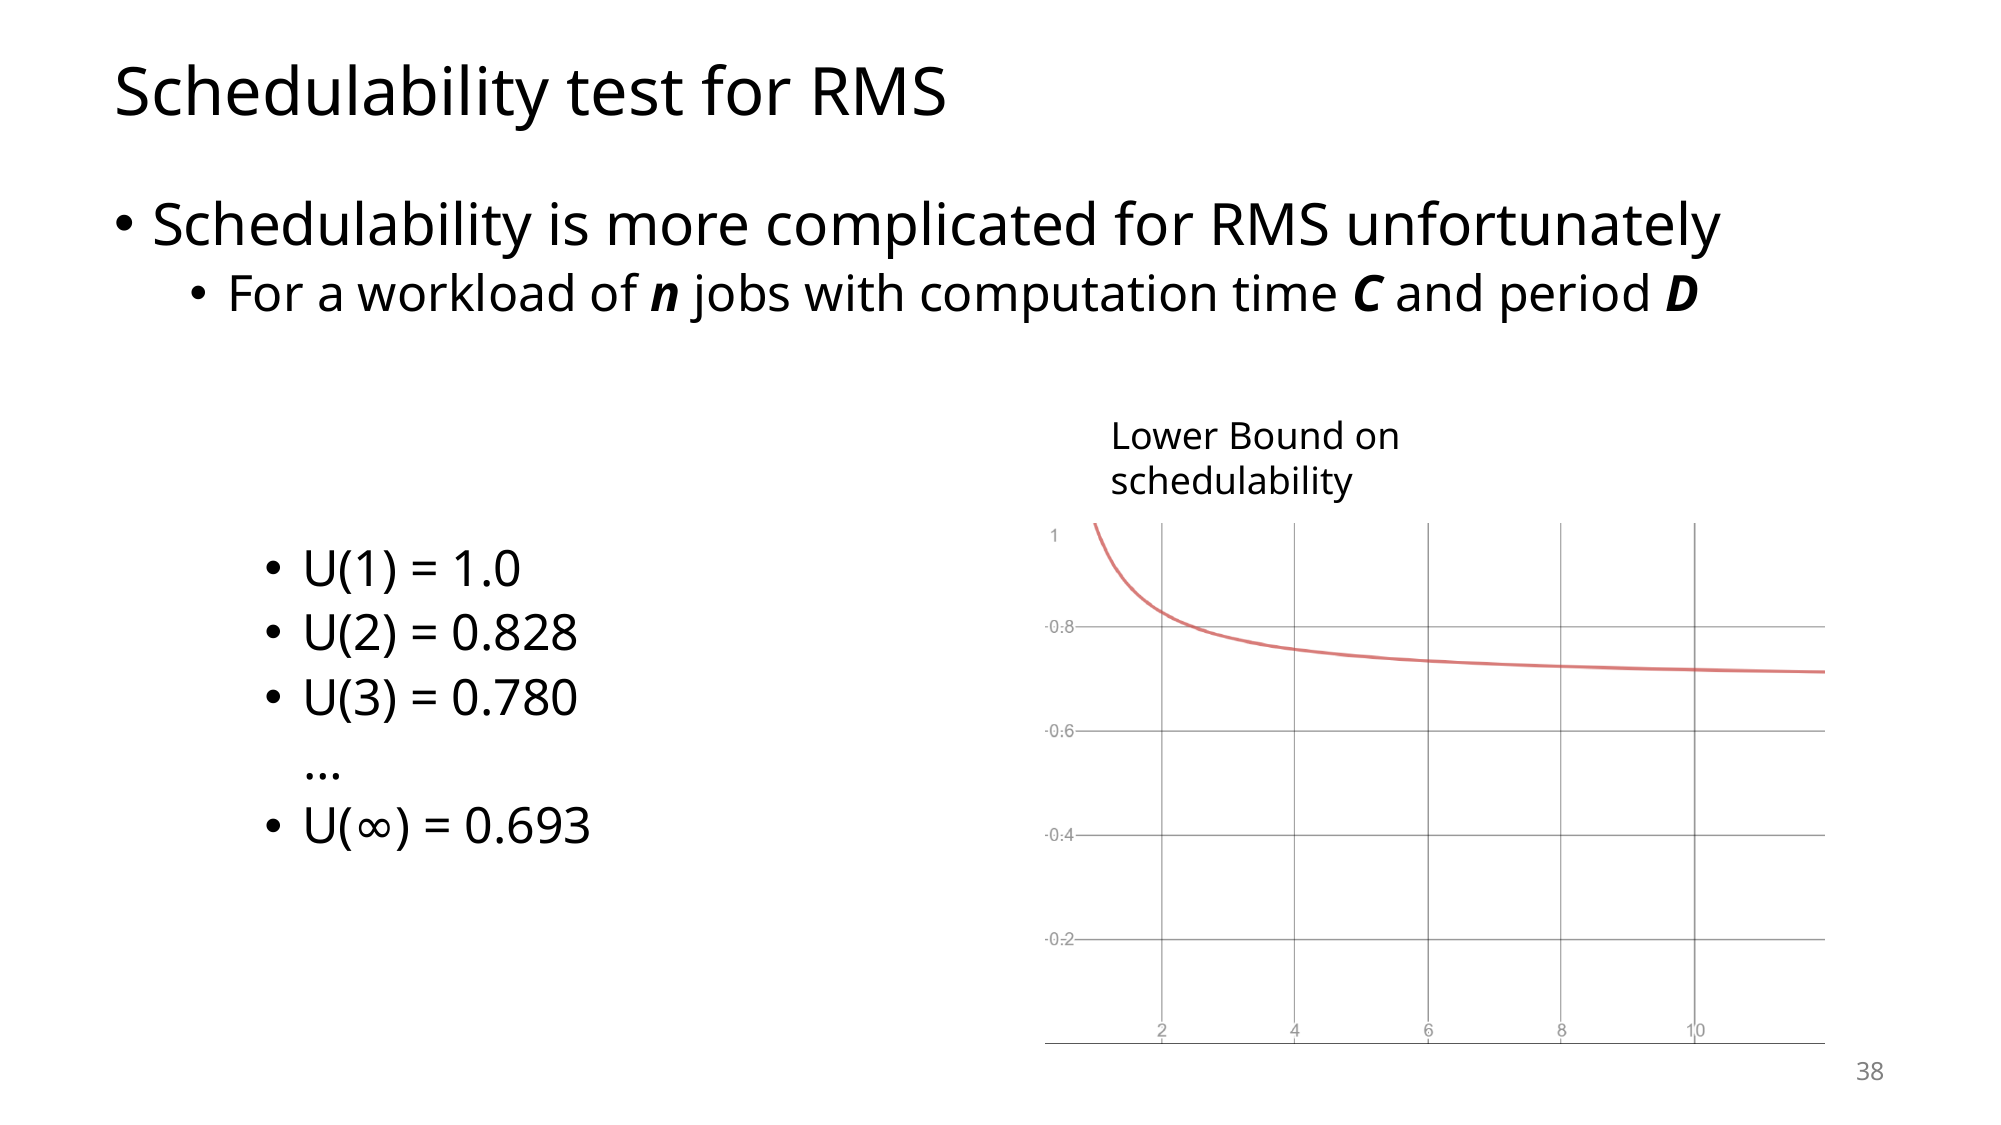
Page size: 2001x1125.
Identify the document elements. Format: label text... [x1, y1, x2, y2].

text_box Lower Bound on schedulability [1095, 404, 1648, 509]
slide_number 38 [1749, 1042, 1900, 1103]
title Schedulability test for RMS [99, 37, 1900, 150]
picture [1045, 523, 1825, 1044]
